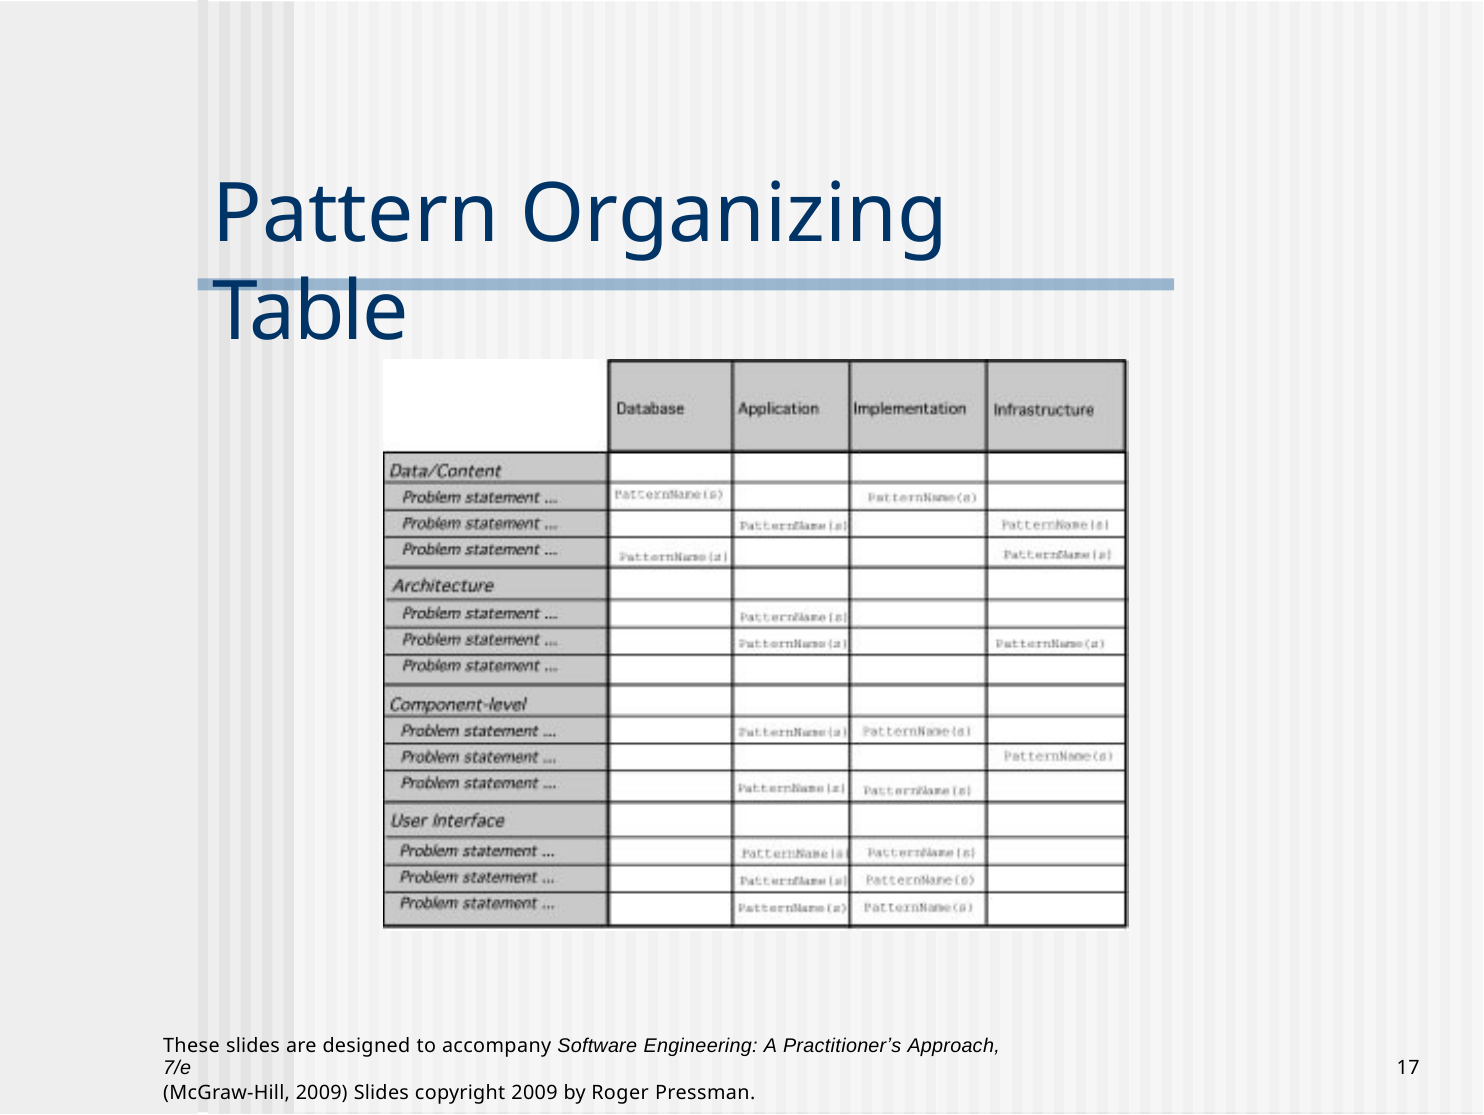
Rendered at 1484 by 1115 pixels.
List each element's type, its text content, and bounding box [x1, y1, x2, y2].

picture [382, 359, 1129, 931]
title Pattern Organizing Table [210, 156, 1121, 357]
footer These slides are designed to accompany Software Engineering: A Practitionerʼs Approach, 7/e (McGraw-Hill, 2009) Slides copyright 2009 by Roger Pressman. [161, 1035, 1023, 1115]
slide_number 10 [1390, 1059, 1426, 1115]
